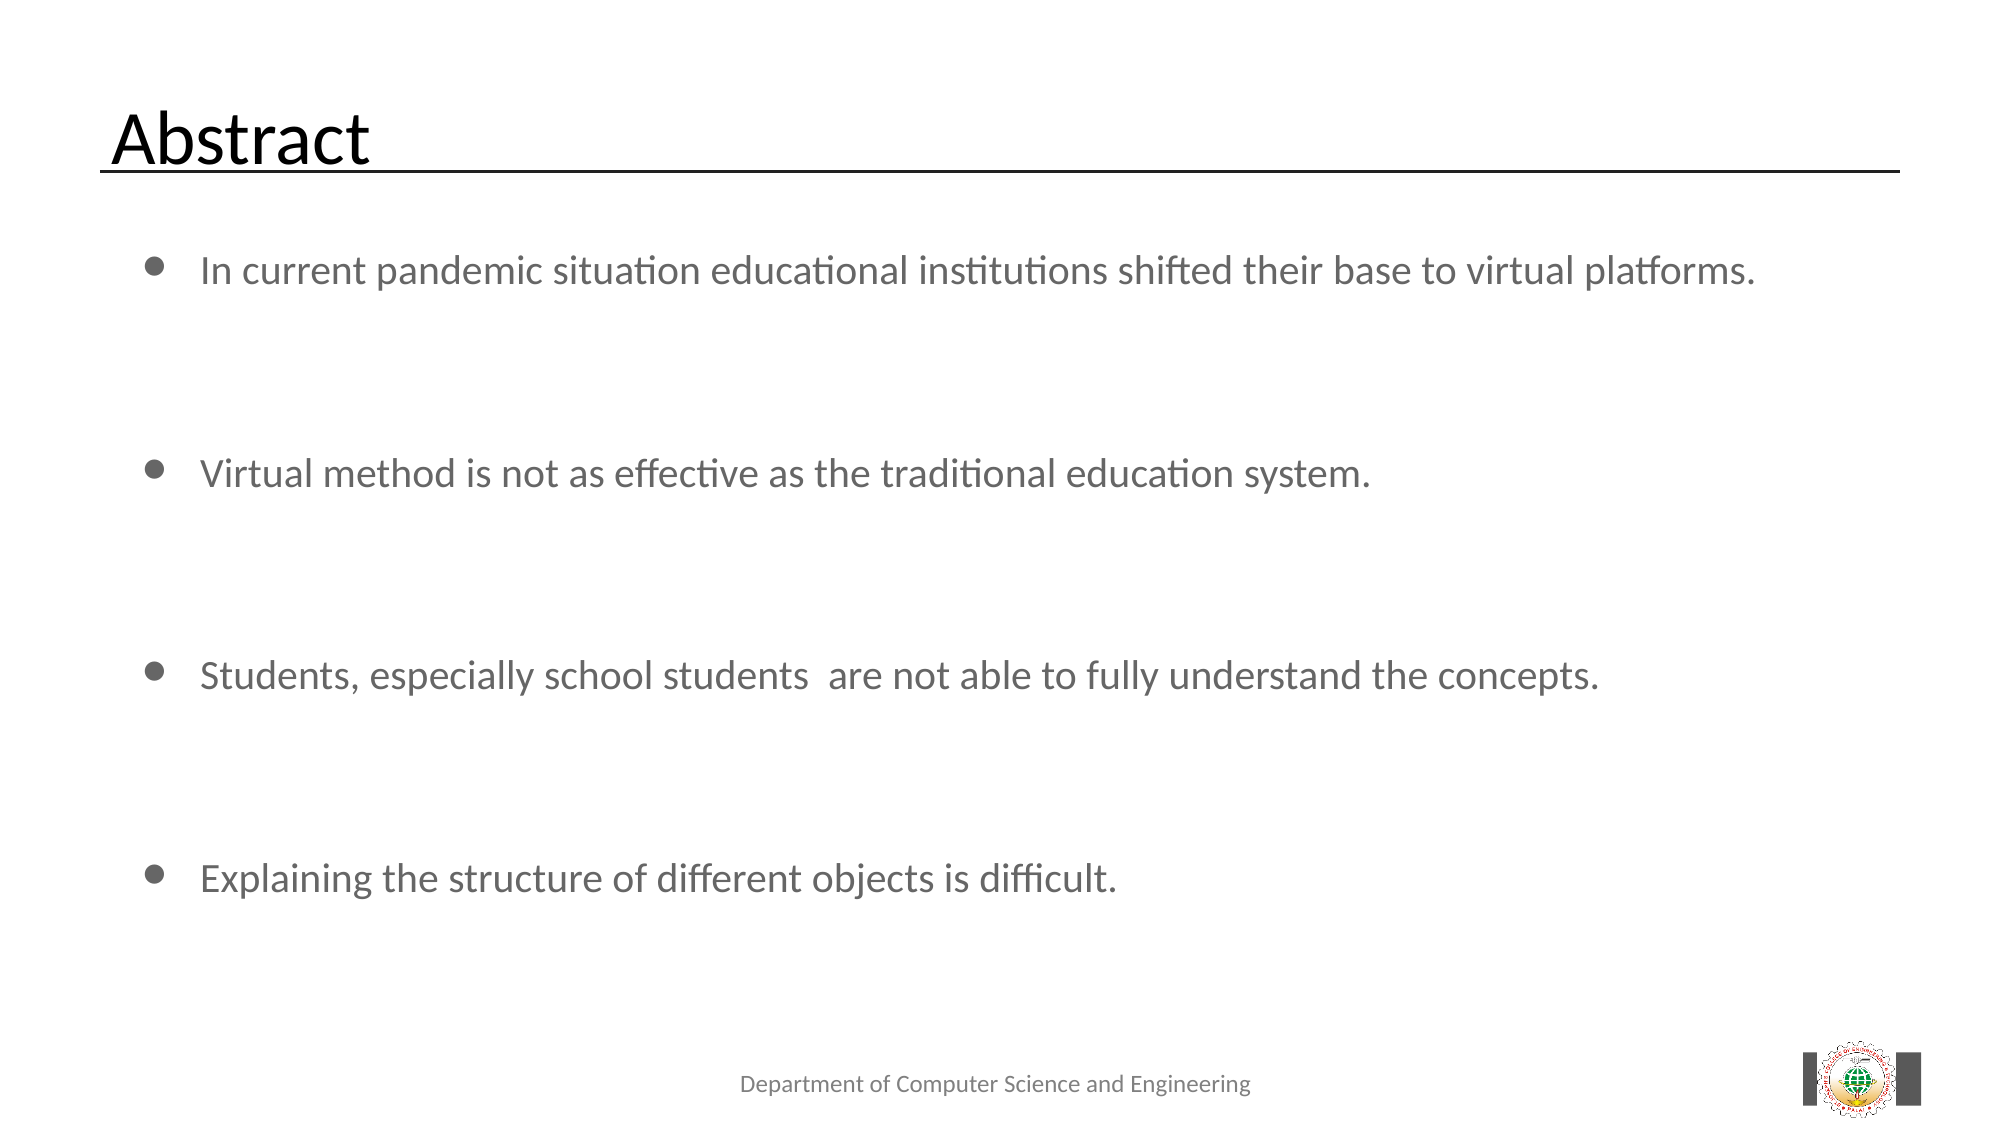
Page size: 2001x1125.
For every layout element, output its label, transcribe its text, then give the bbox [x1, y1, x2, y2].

footer Department of Computer Science and Engineering [740, 1067, 1260, 1098]
list In current pandemic situation educational institutions shifted their base to virtual platforms. Virtual method is not as effective as the traditional education system. Students, especially school students are not able to fully understand the concepts. Explaining the structure of different objects is difficult. [125, 235, 1844, 1007]
picture [1817, 1041, 1896, 1118]
title Abstract [111, 101, 1912, 175]
